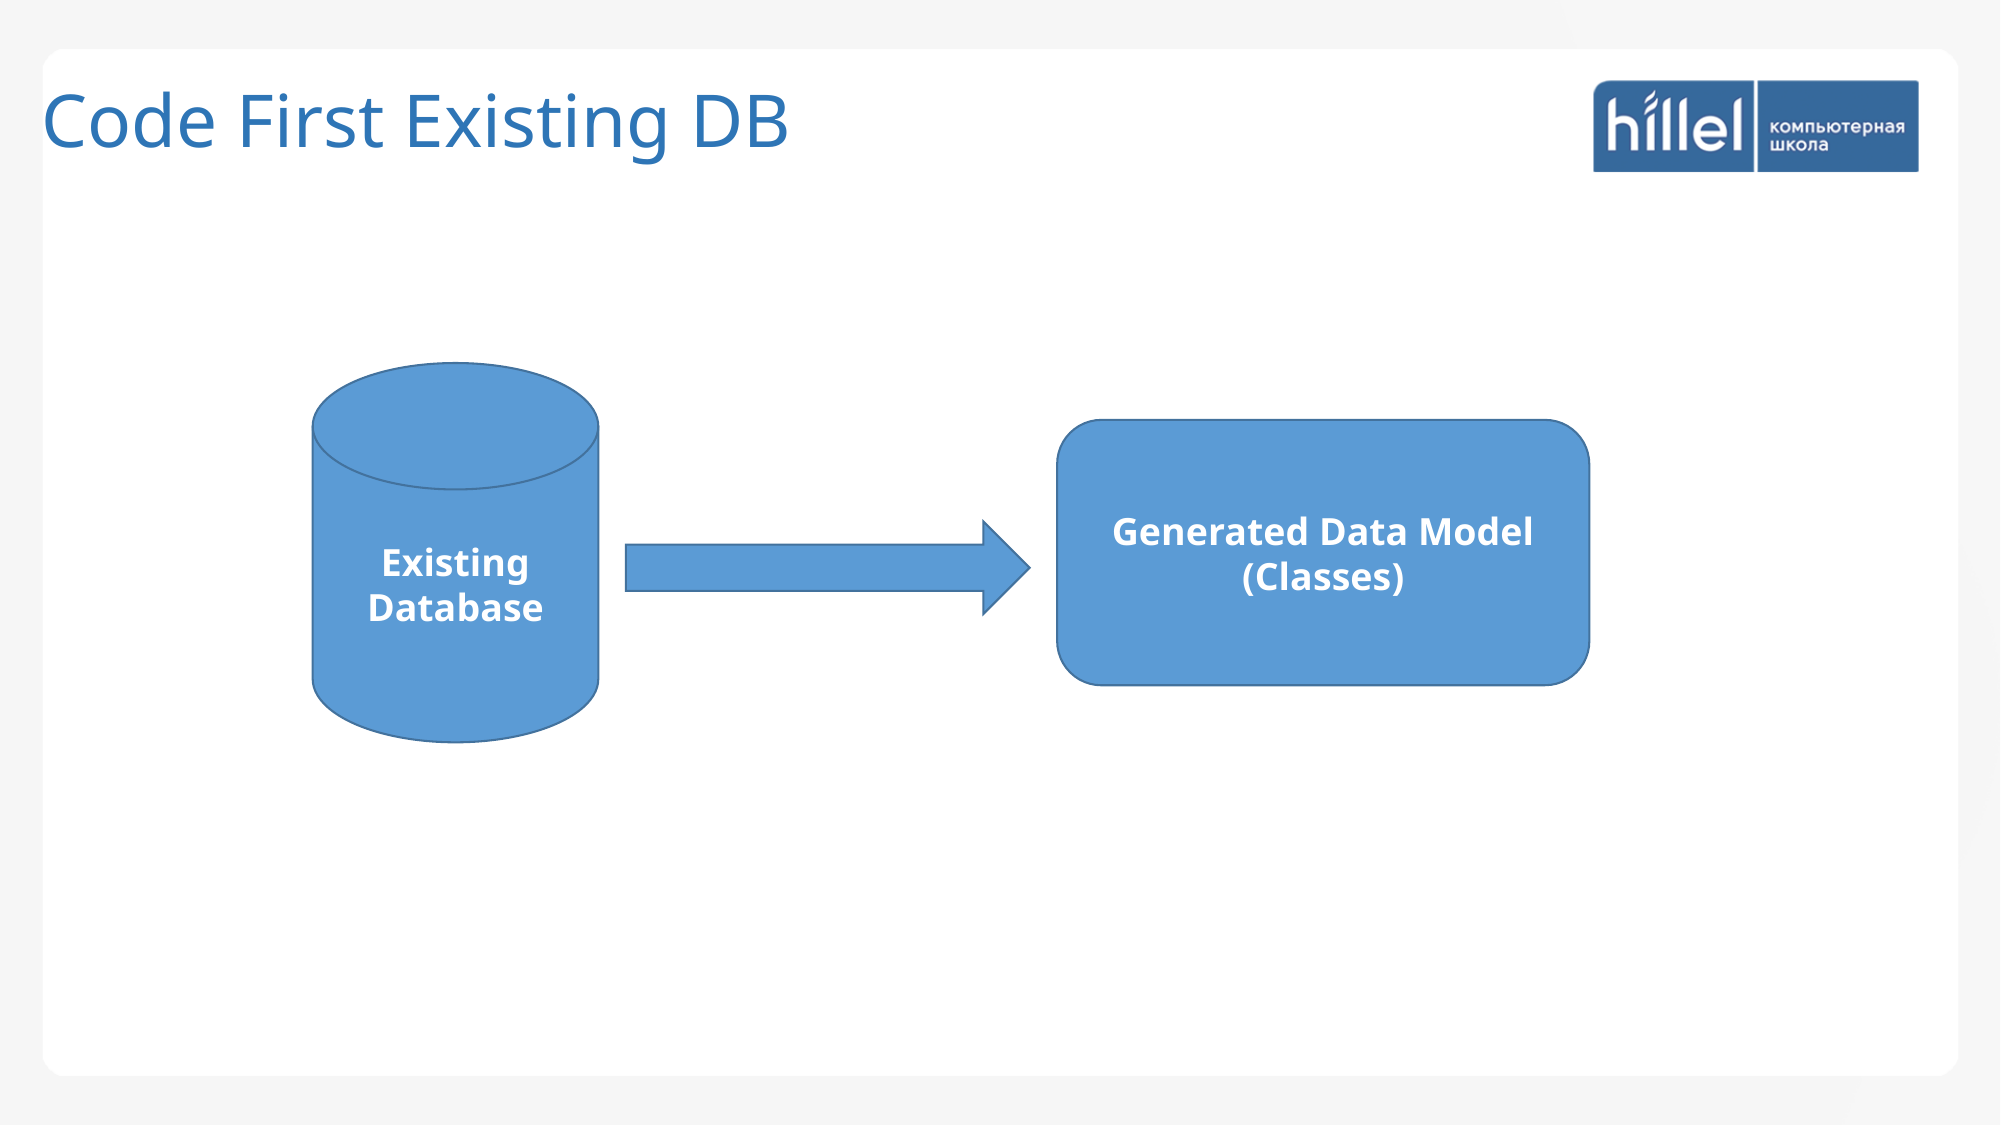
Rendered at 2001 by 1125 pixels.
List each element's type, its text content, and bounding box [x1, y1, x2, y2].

text_box [624, 519, 1032, 617]
text_box Code First Existing DB [26, 66, 807, 170]
picture [0, 0, 2001, 1125]
text_box Generated Data Model (Classes) [1056, 418, 1591, 687]
text_box Existing Database [311, 361, 600, 744]
